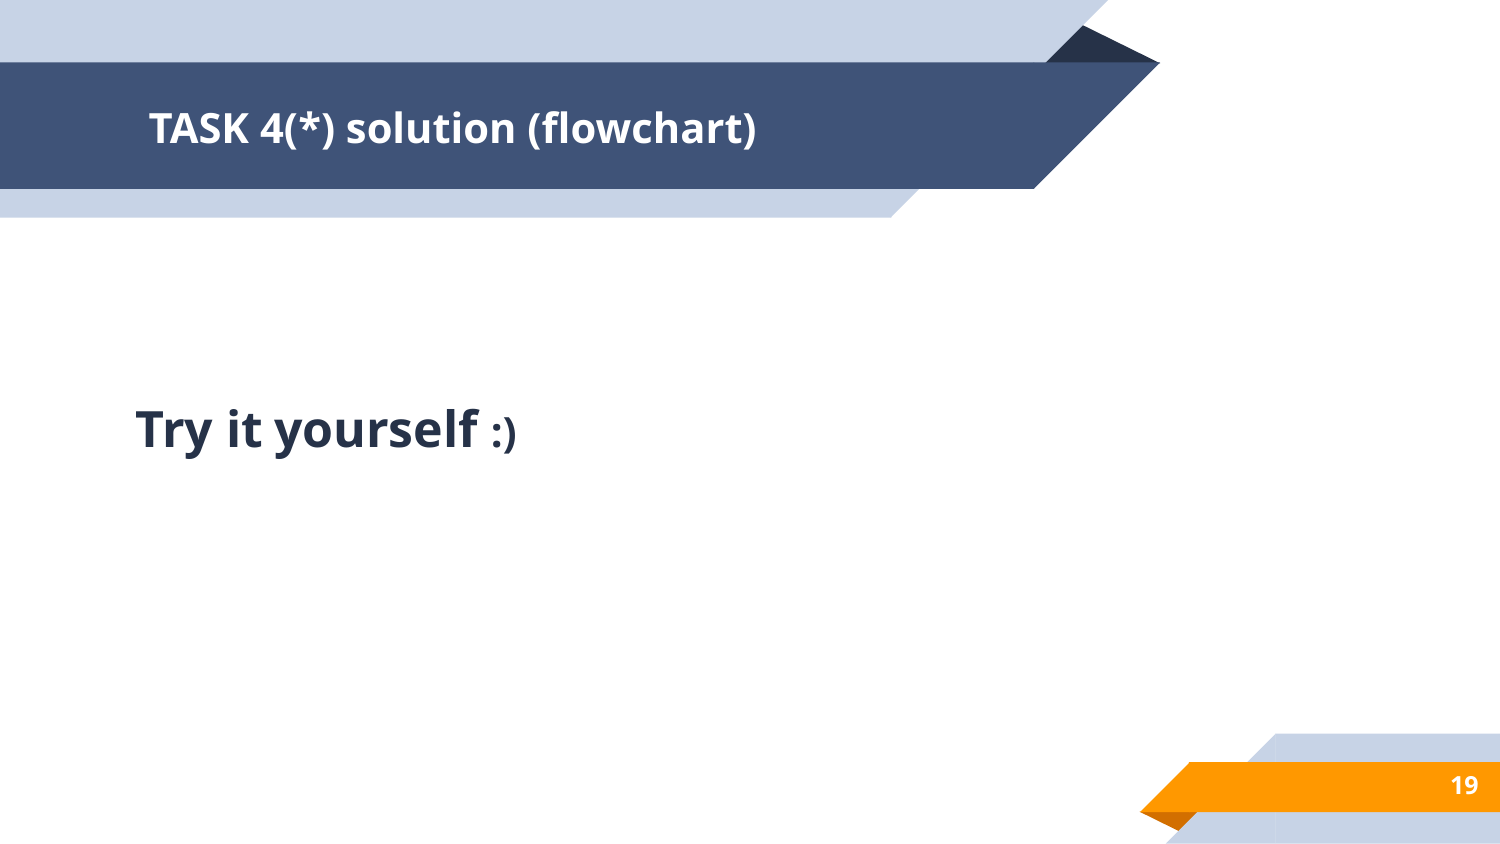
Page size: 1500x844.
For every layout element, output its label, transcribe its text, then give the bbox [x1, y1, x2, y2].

text_box Try it yourself :) [120, 217, 1190, 638]
slide_number 19 [1249, 760, 1494, 813]
title TASK 4(*) solution (flowchart) [133, 64, 1035, 190]
